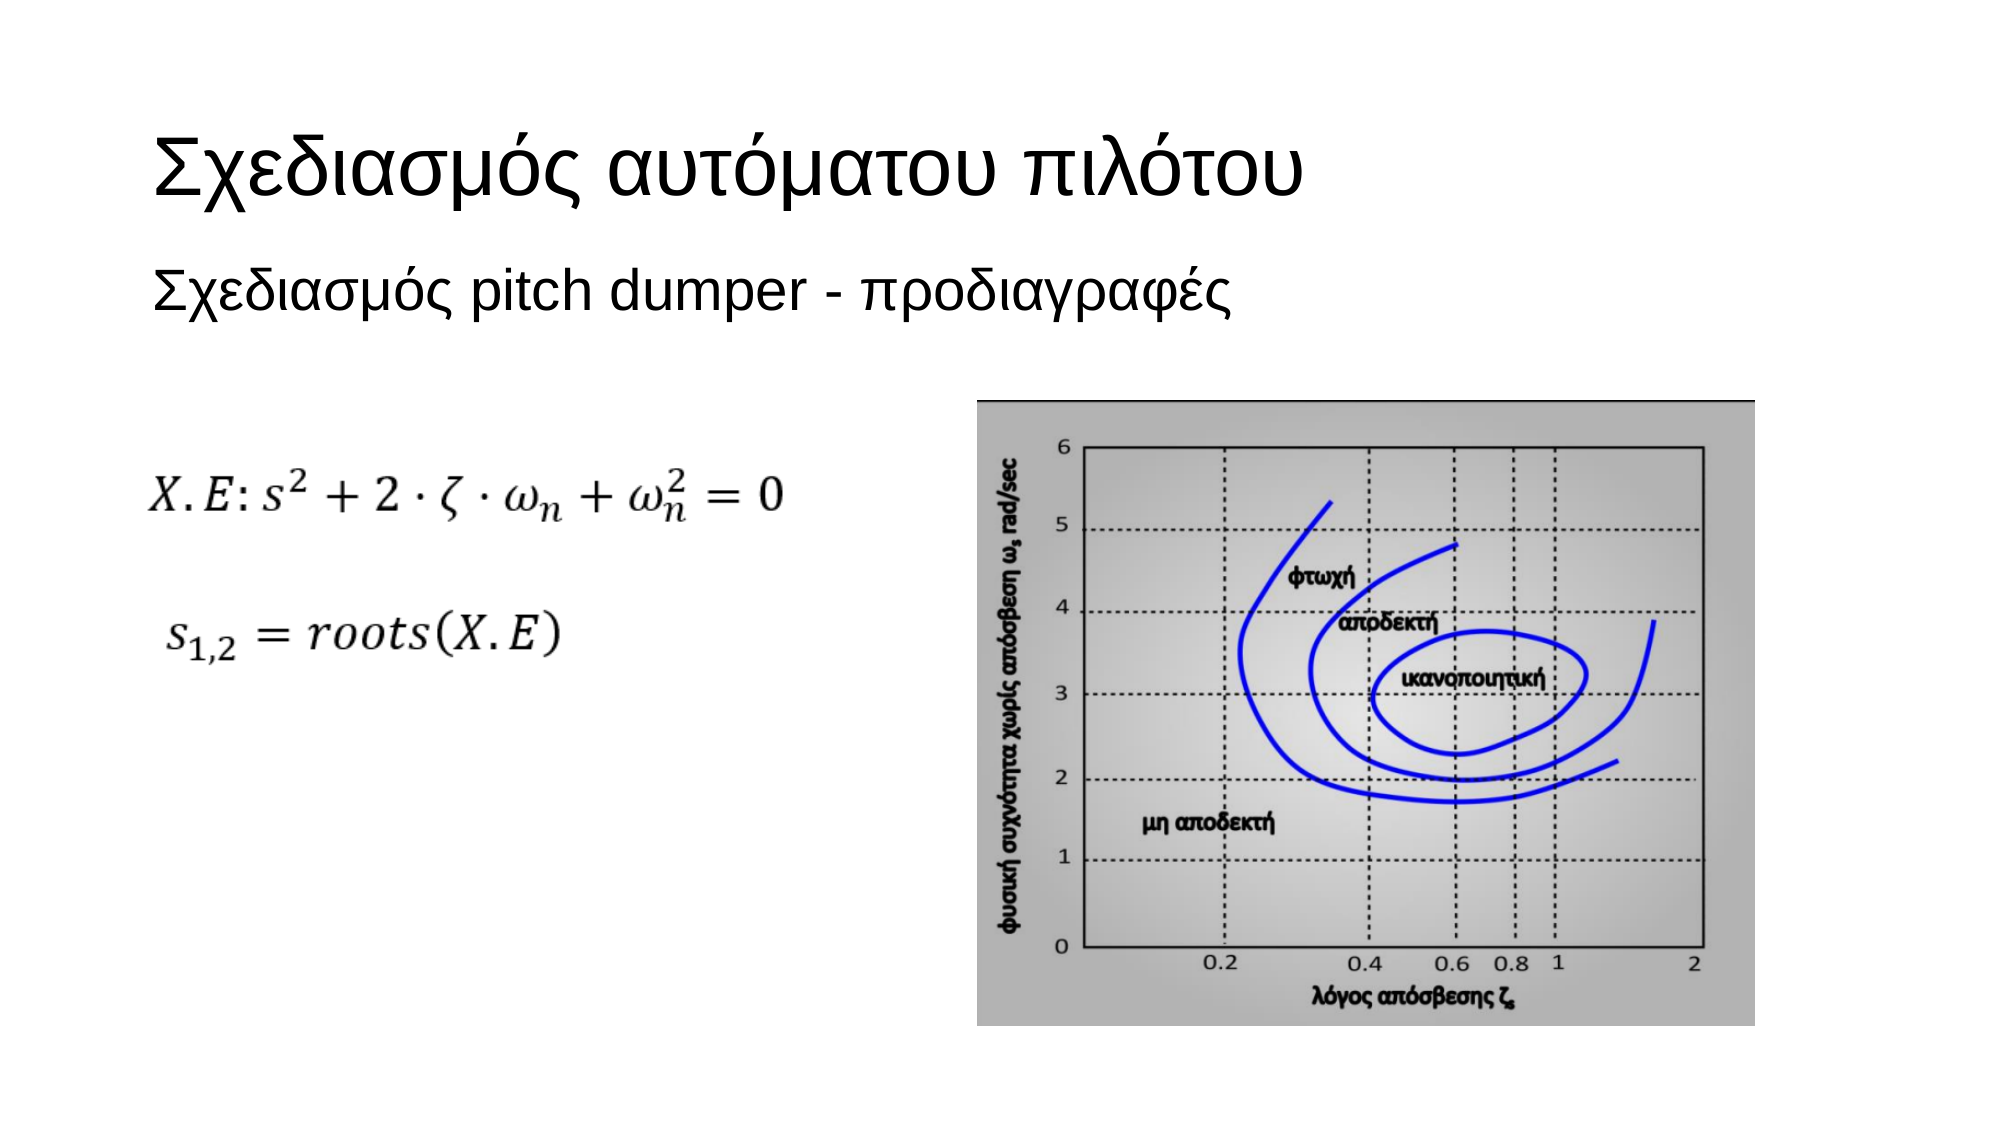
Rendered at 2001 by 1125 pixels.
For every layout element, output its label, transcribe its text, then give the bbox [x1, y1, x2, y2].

picture [137, 431, 814, 558]
picture [977, 400, 1755, 1026]
picture [137, 582, 588, 706]
title Σχεδιασμός αυτόματου πιλότου [137, 59, 2000, 278]
text_box Σχεδιασμός pitch dumper - προδιαγραφές [137, 244, 1371, 330]
